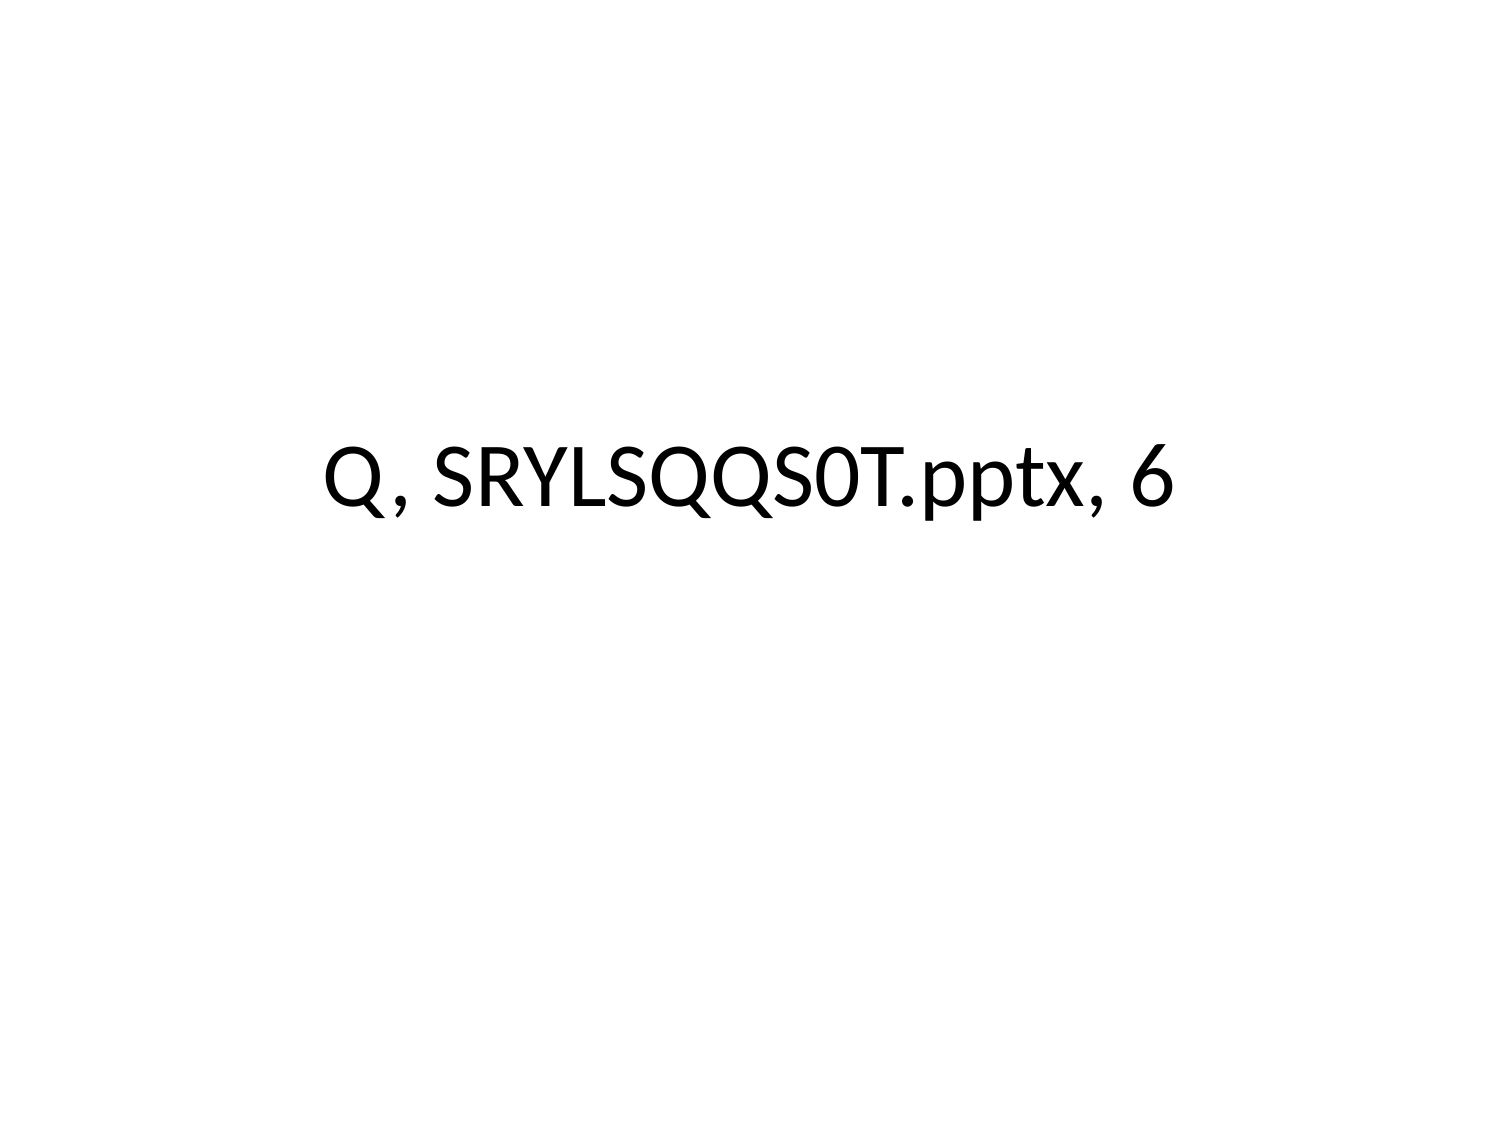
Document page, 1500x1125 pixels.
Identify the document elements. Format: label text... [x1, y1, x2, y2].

title Q, SRYLSQQS0T.pptx, 6 [112, 349, 1388, 591]
